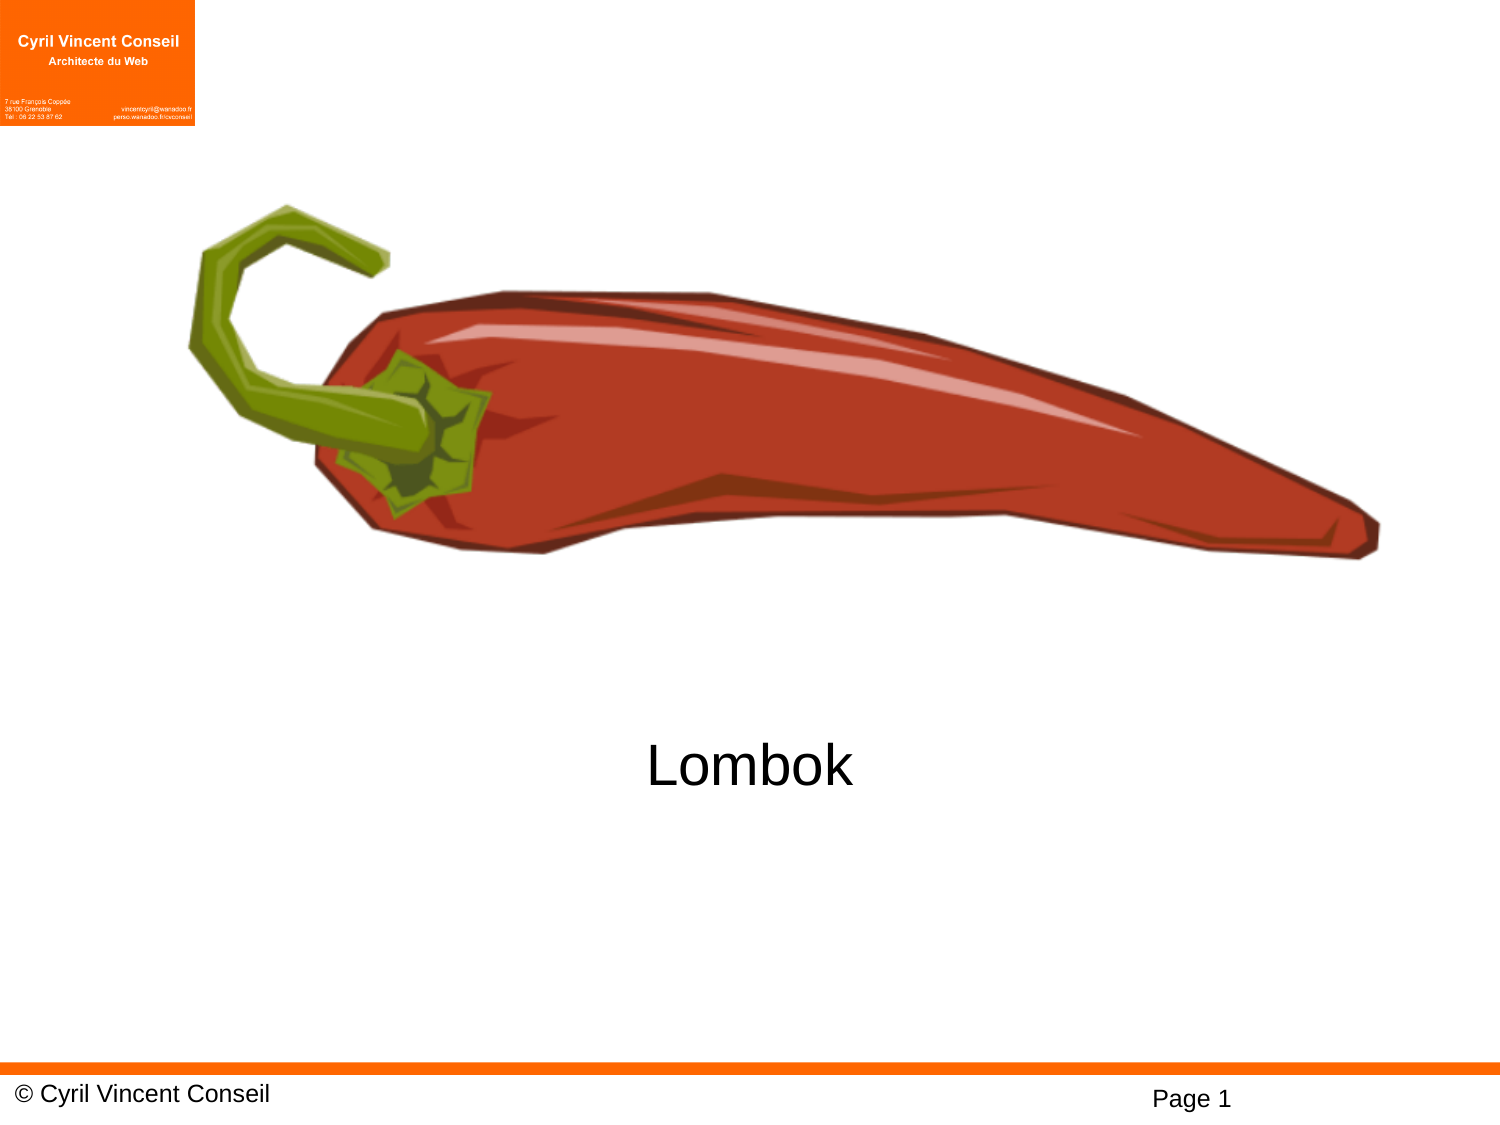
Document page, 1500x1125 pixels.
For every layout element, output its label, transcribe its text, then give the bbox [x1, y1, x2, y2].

subtitle Lombok [225, 637, 1275, 925]
picture [159, 160, 1410, 605]
picture [0, 0, 195, 126]
